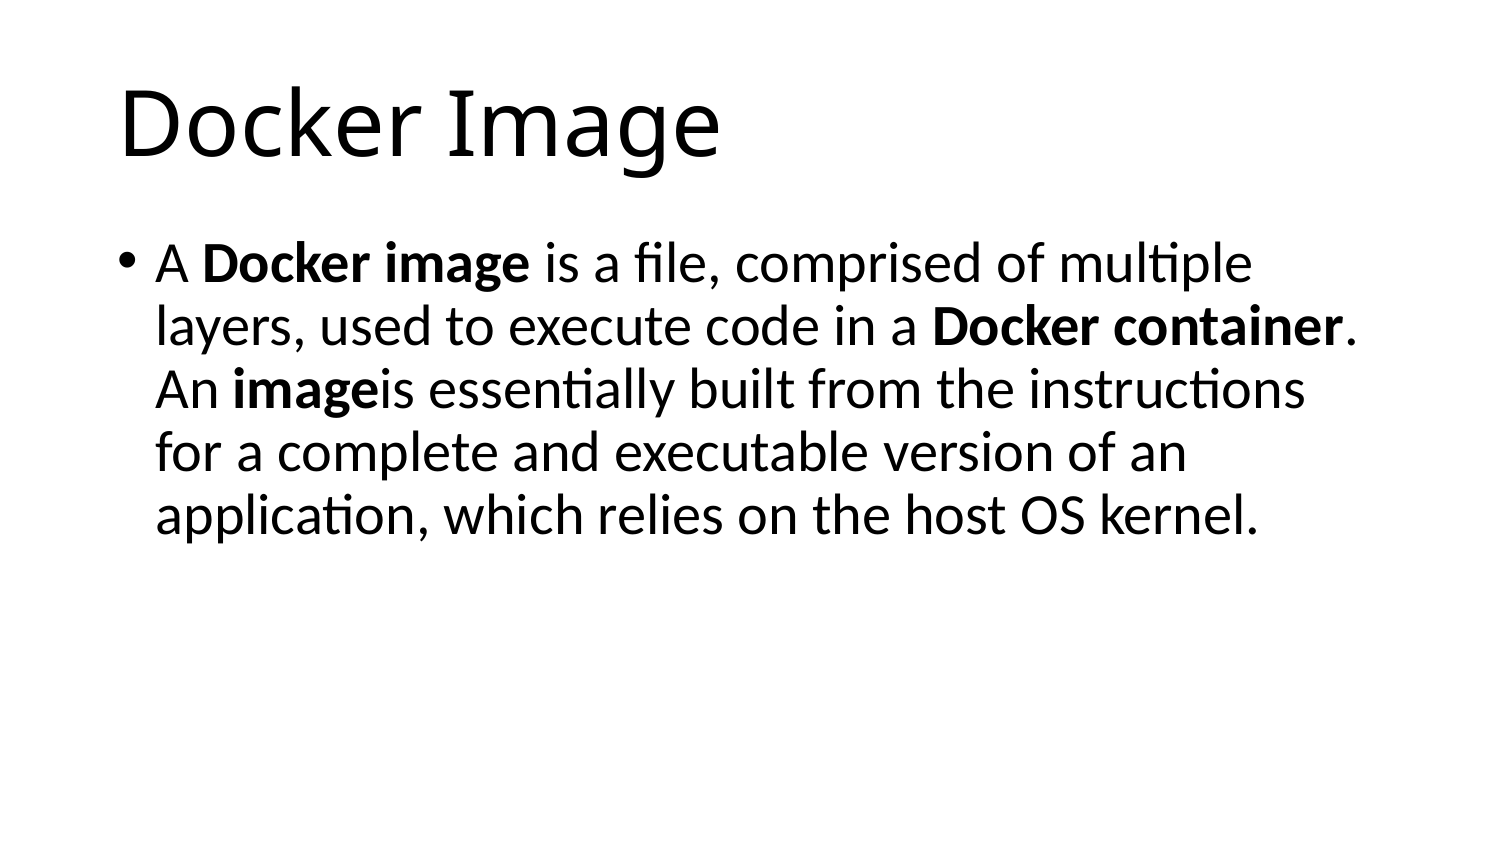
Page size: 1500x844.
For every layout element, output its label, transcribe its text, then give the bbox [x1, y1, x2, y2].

text_box Docker Image [103, 44, 1397, 208]
text_box A Docker image is a file, comprised of multiple layers, used to execute code in a Docker container. An imageis essentially built from the instructions for a complete and executable version of an application, which relies on the host OS kernel. [103, 224, 1397, 760]
